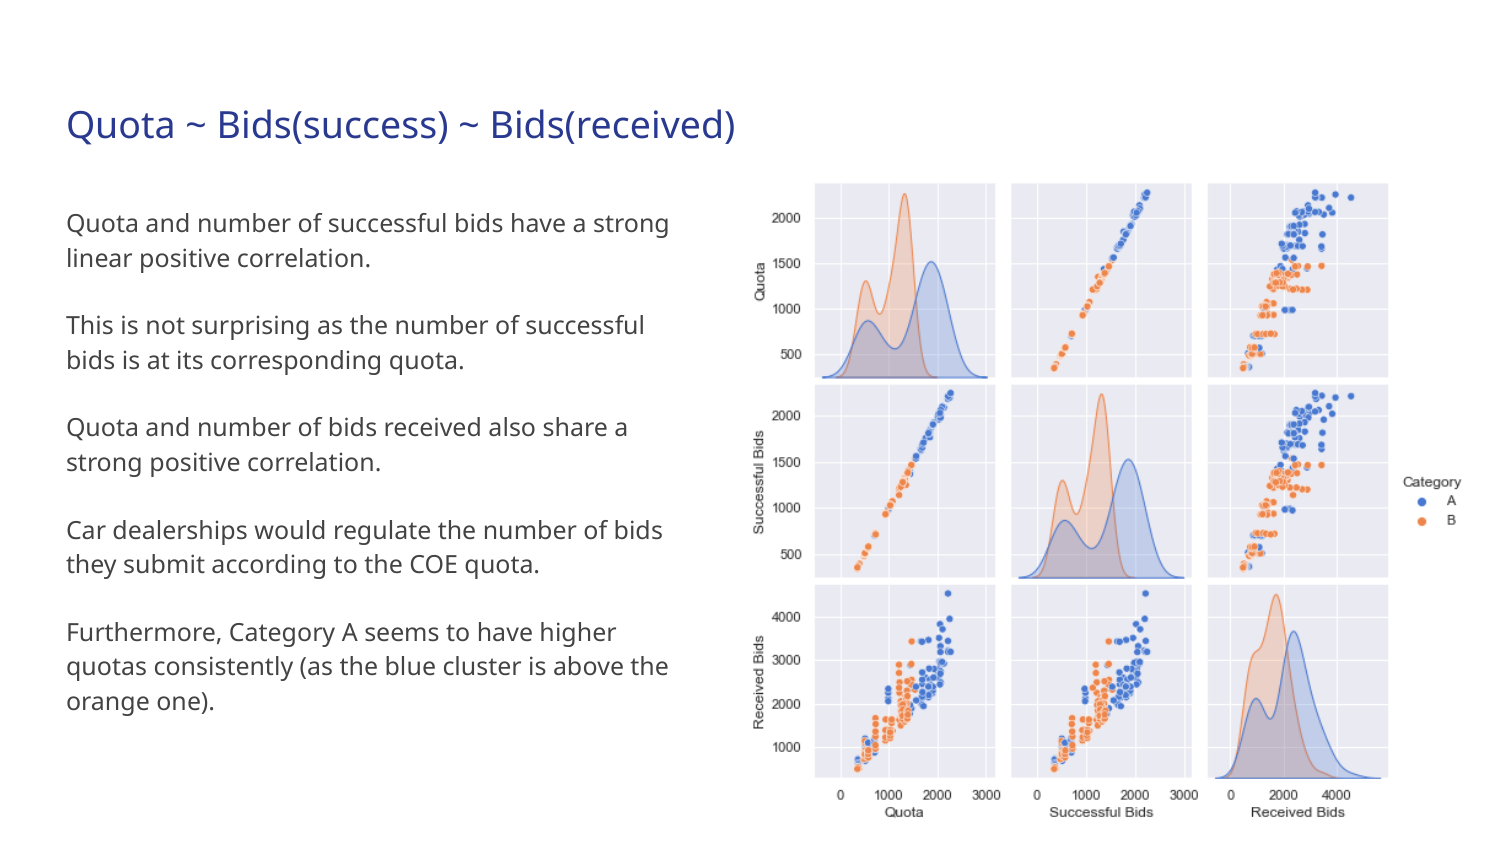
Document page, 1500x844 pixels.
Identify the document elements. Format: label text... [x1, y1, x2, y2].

title Quota ~ Bids(success) ~ Bids(received) [51, 37, 762, 162]
list Quota and number of successful bids have a strong linear positive correlation. This is not surprising as the number of successful bids is at its corresponding quota. Quota and number of bids received also share a strong positive correlation. Car dealerships would regulate the number of bids they submit according to the COE quota. Furthermore, Category A seems to have higher quotas consistently (as the blue cluster is above the orange one). [51, 188, 691, 728]
picture [739, 169, 1473, 833]
